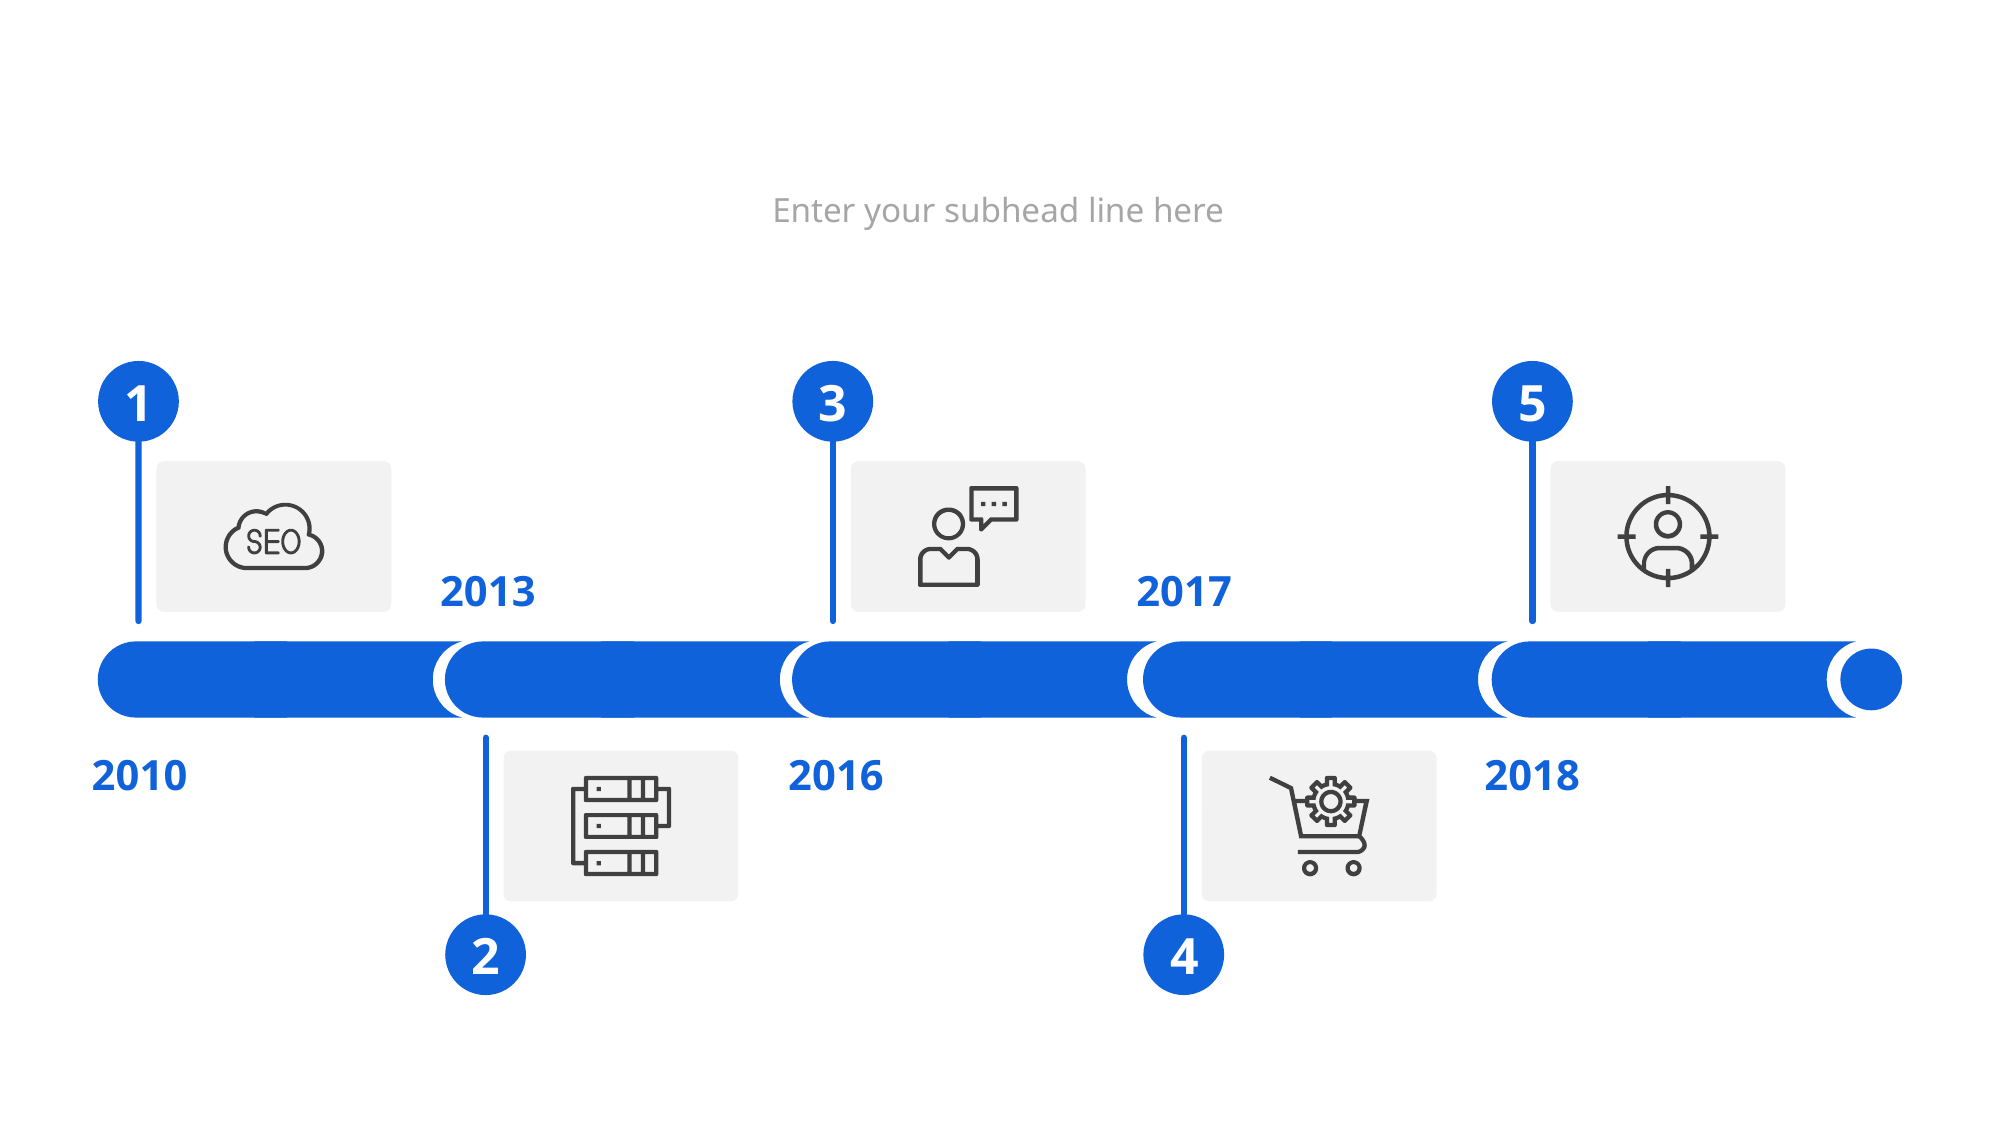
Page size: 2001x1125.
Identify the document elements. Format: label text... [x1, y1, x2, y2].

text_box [97, 641, 444, 718]
text_box 2 [444, 913, 528, 997]
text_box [1550, 461, 1786, 612]
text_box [792, 641, 1143, 718]
text_box 2010 [21, 748, 259, 799]
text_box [444, 641, 792, 718]
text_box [1201, 750, 1437, 902]
text_box 4 [1142, 913, 1226, 997]
text_box 3 [791, 359, 875, 443]
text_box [503, 750, 739, 902]
list Enter your subhead line here [83, 193, 1914, 232]
text_box 2017 [1065, 564, 1303, 615]
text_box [1491, 641, 1903, 718]
text_box 2016 [717, 748, 955, 799]
text_box 2013 [369, 564, 607, 615]
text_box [156, 461, 392, 612]
text_box 1 [97, 359, 180, 443]
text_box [850, 461, 1086, 612]
text_box 5 [1490, 359, 1574, 443]
text_box 2018 [1414, 748, 1651, 799]
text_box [1143, 641, 1491, 718]
